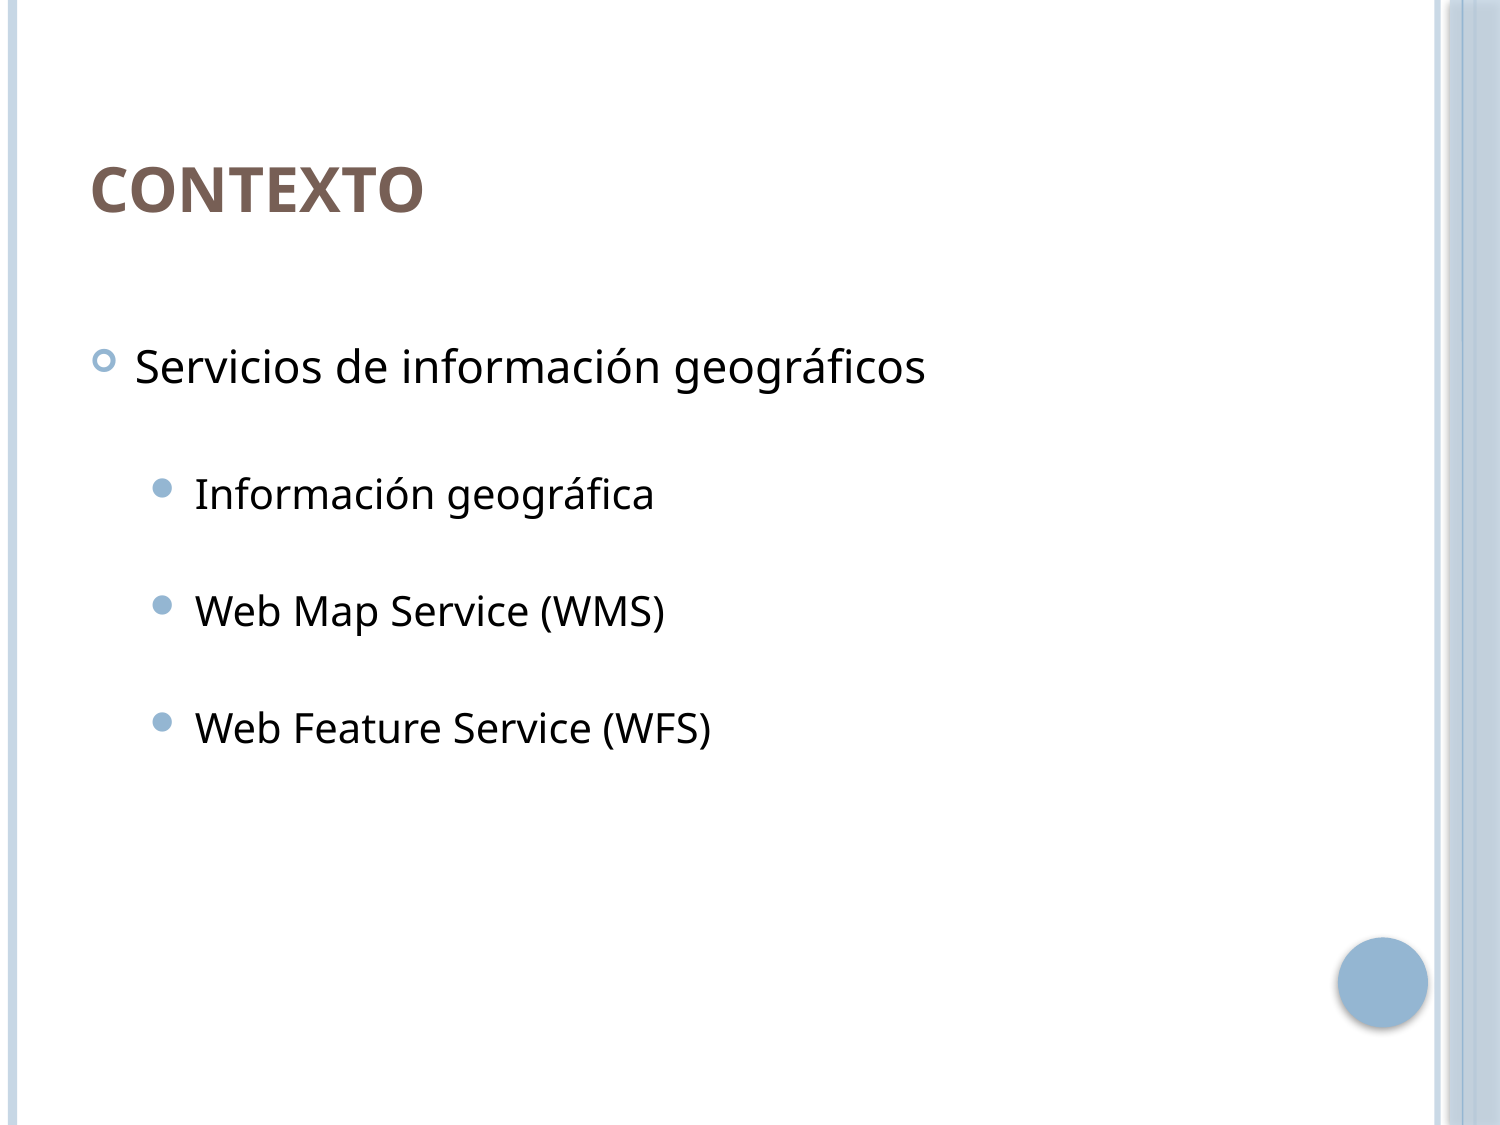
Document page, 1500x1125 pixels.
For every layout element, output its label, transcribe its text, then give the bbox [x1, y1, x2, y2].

list Servicios de información geográficos Información geográfica Web Map Service (WMS) Web Feature Service (WFS) [75, 262, 1300, 1062]
title Contexto [75, 45, 1300, 233]
